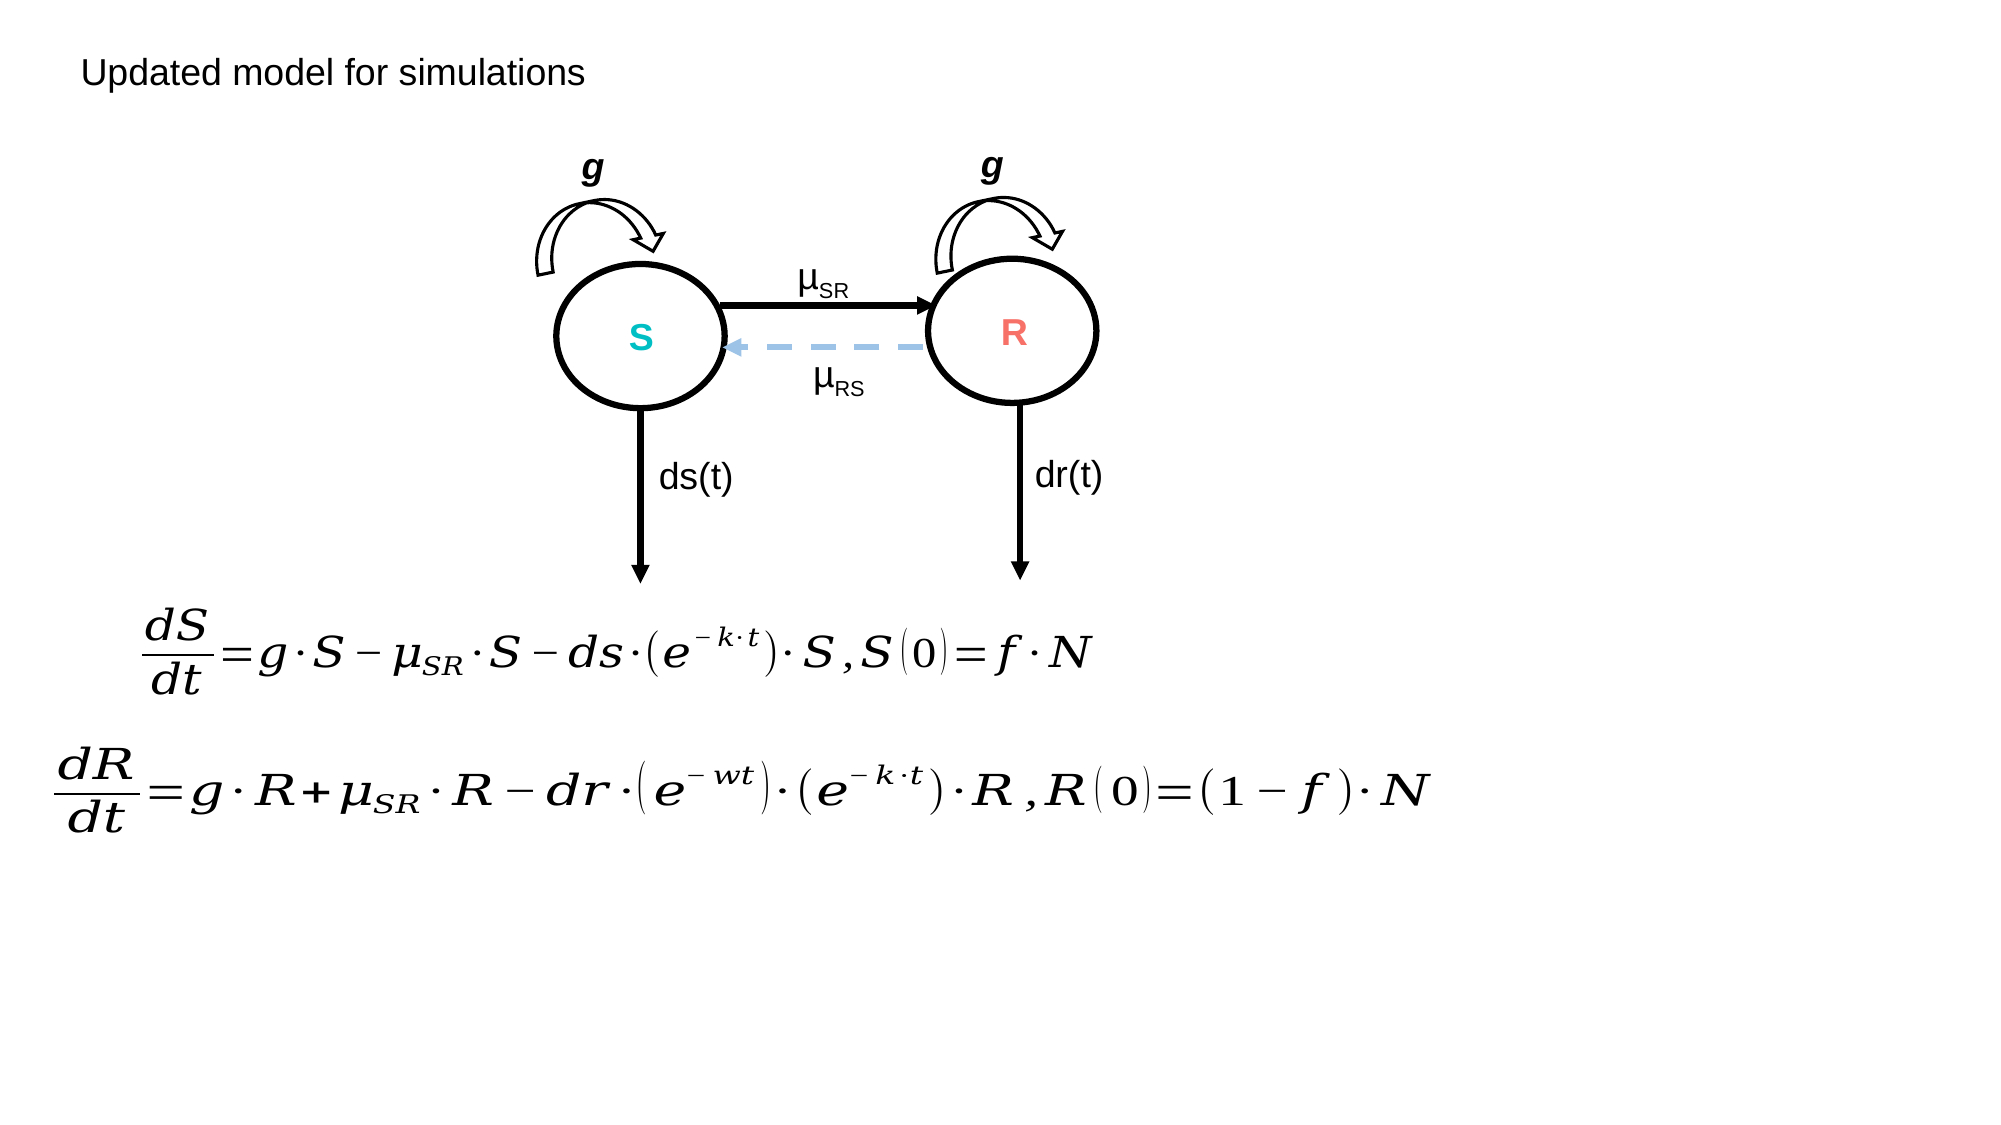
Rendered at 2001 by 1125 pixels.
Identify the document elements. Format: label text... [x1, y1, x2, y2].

text_box Updated model for simulations [65, 40, 986, 152]
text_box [530, 133, 1162, 584]
